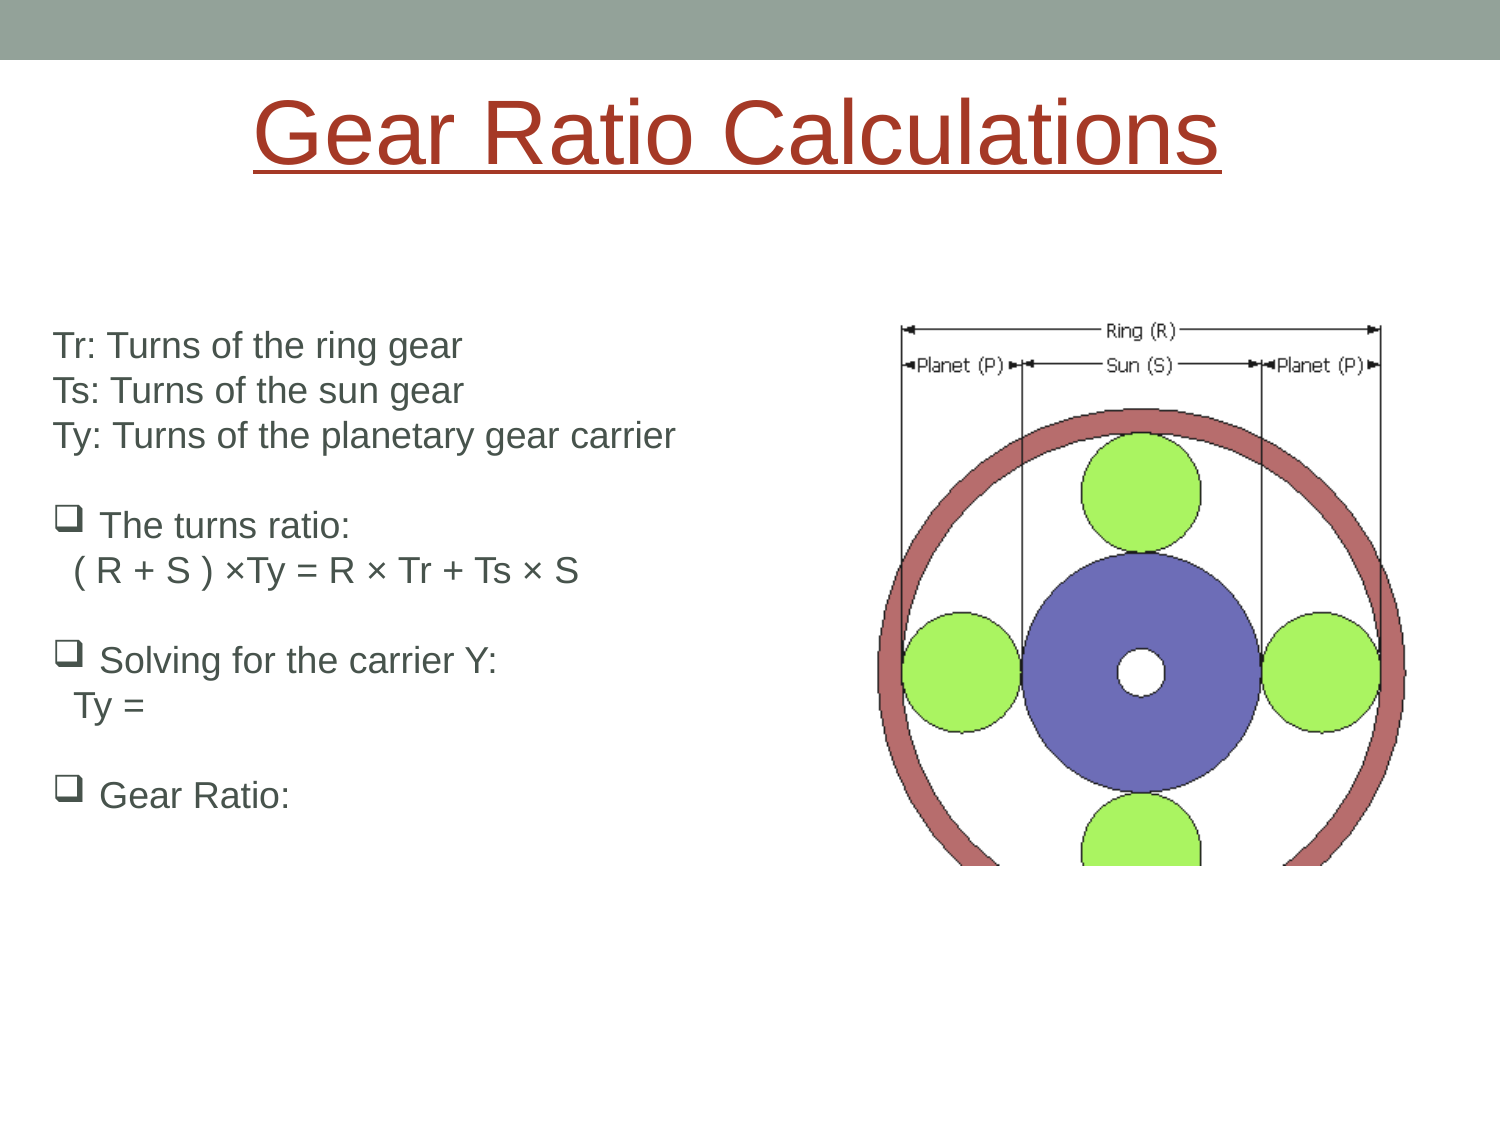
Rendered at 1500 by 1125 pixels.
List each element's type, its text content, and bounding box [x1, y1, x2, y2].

picture [862, 313, 1424, 866]
text_box Gear Ratio Calculations [225, 65, 1250, 216]
